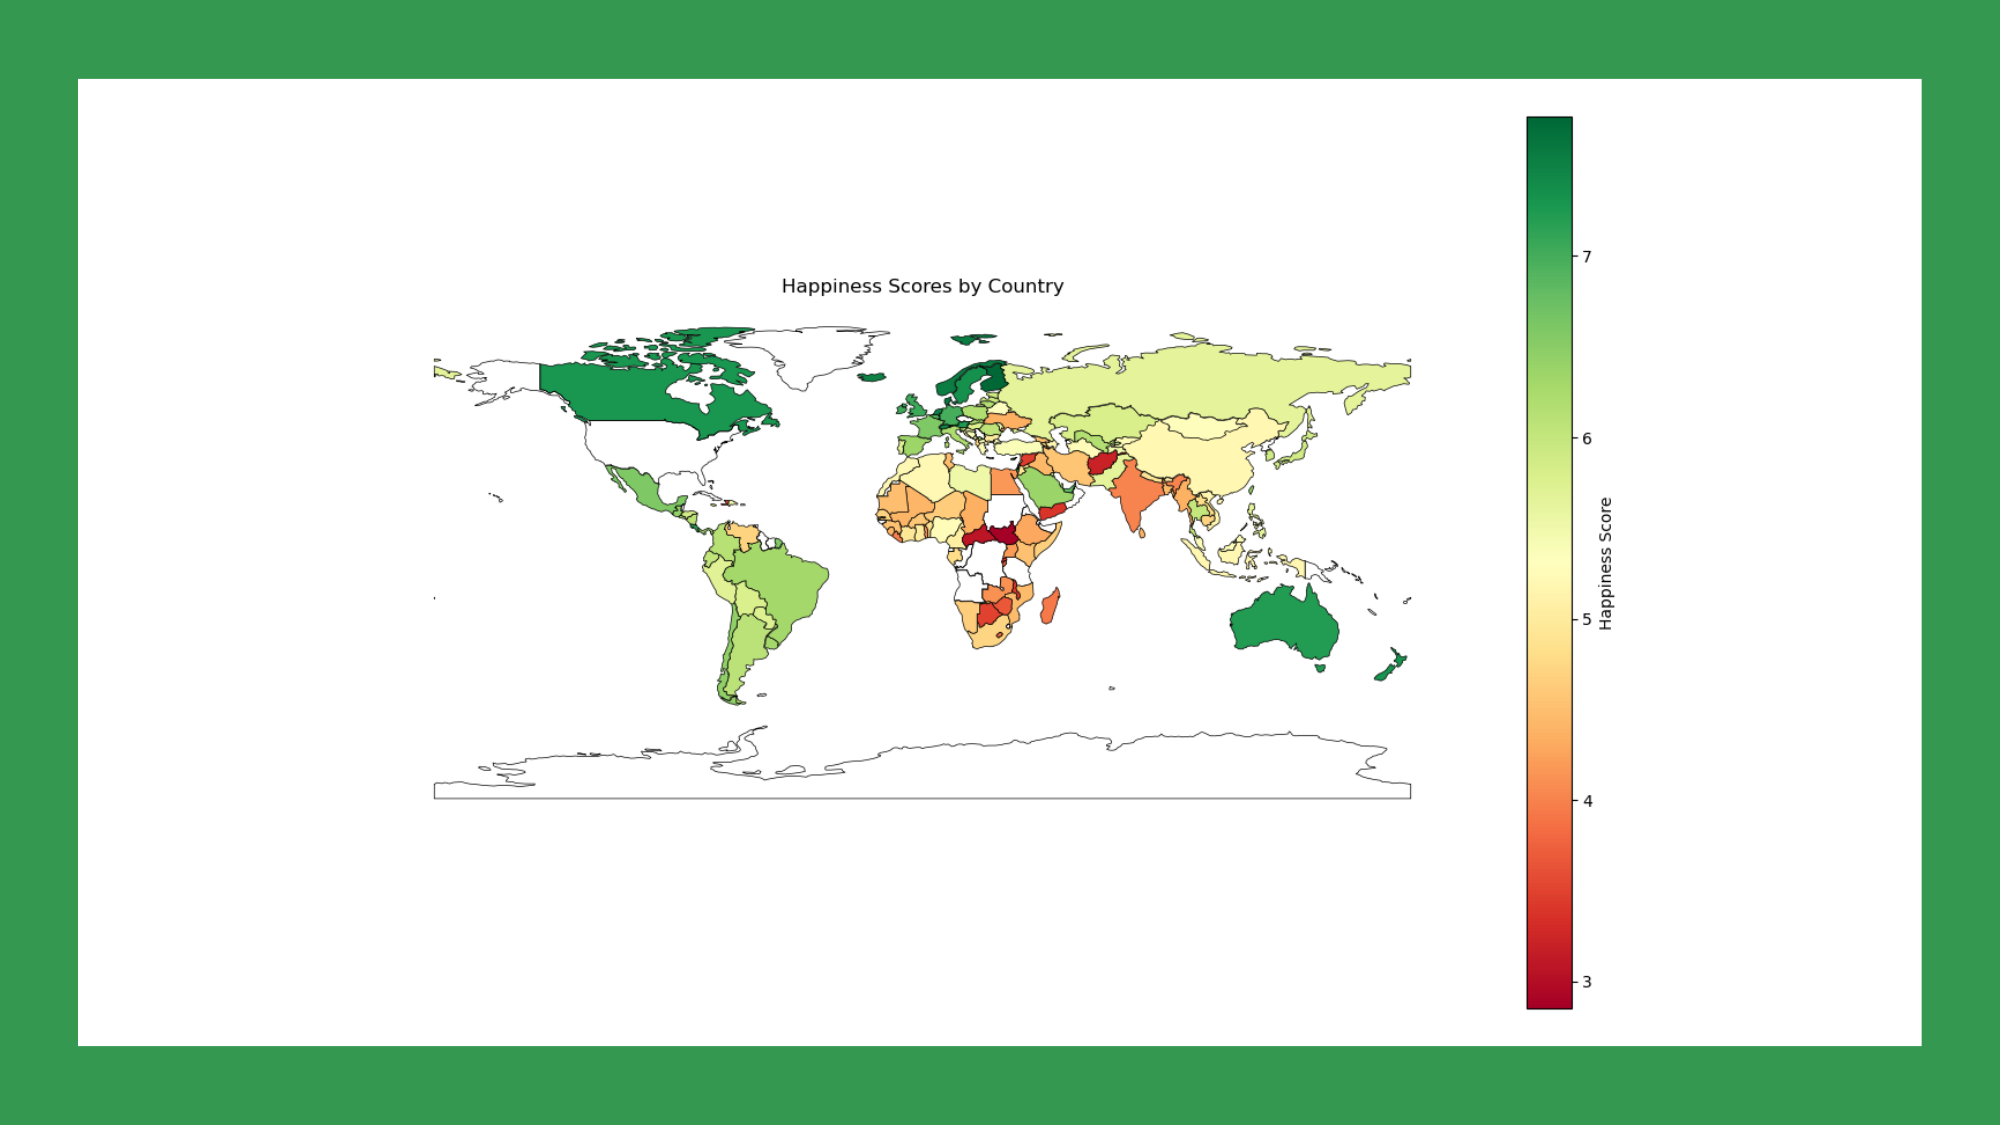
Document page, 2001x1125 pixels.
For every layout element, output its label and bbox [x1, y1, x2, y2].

list [374, 105, 1626, 1020]
text_box [0, 0, 2000, 1125]
text_box [77, 78, 1923, 1047]
